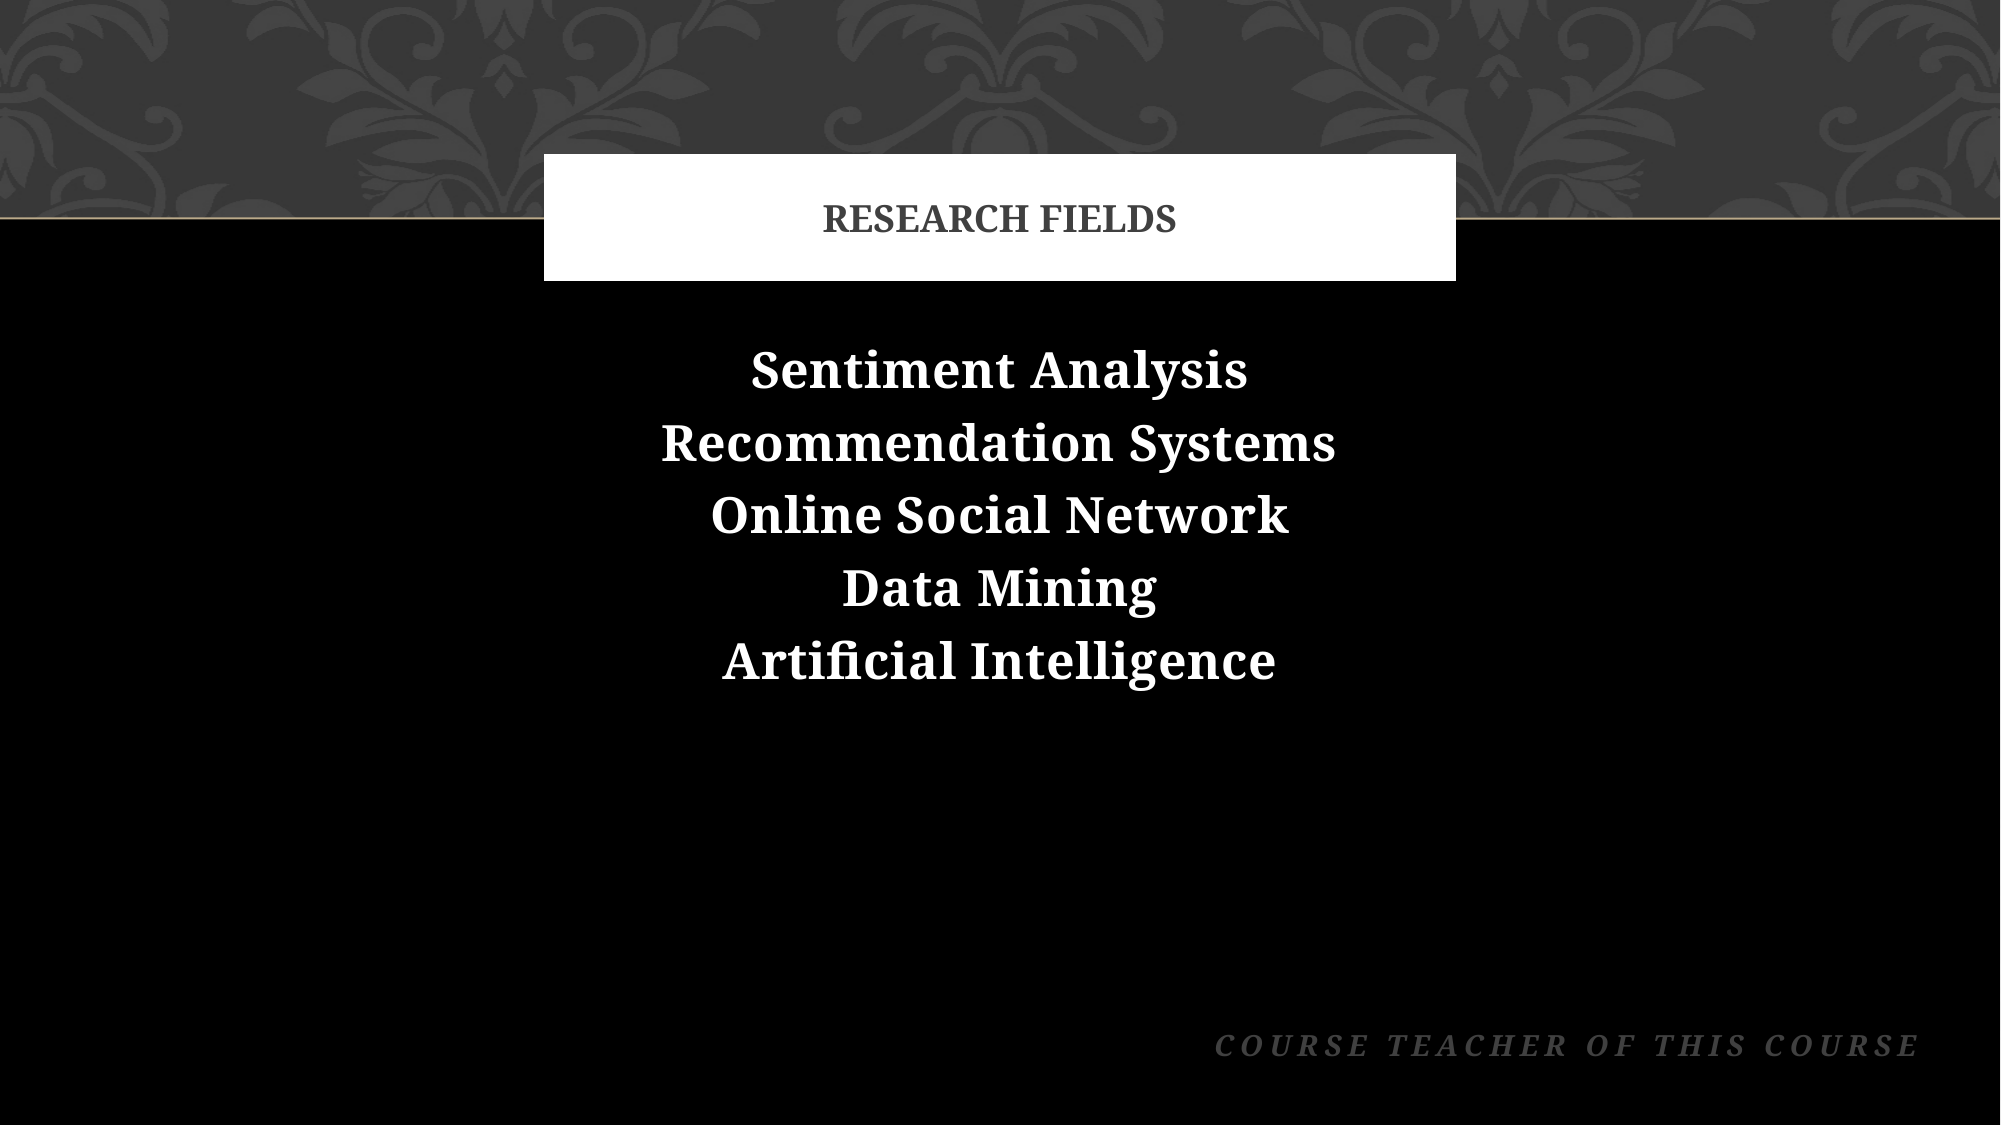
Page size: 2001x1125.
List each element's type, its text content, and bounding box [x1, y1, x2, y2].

footer Course Teacher of this Course [849, 1020, 1981, 1102]
title Research Fields [544, 154, 1456, 281]
list Sentiment Analysis Recommendation Systems Online Social Network Data Mining Artificial Intelligence [99, 331, 1900, 1000]
